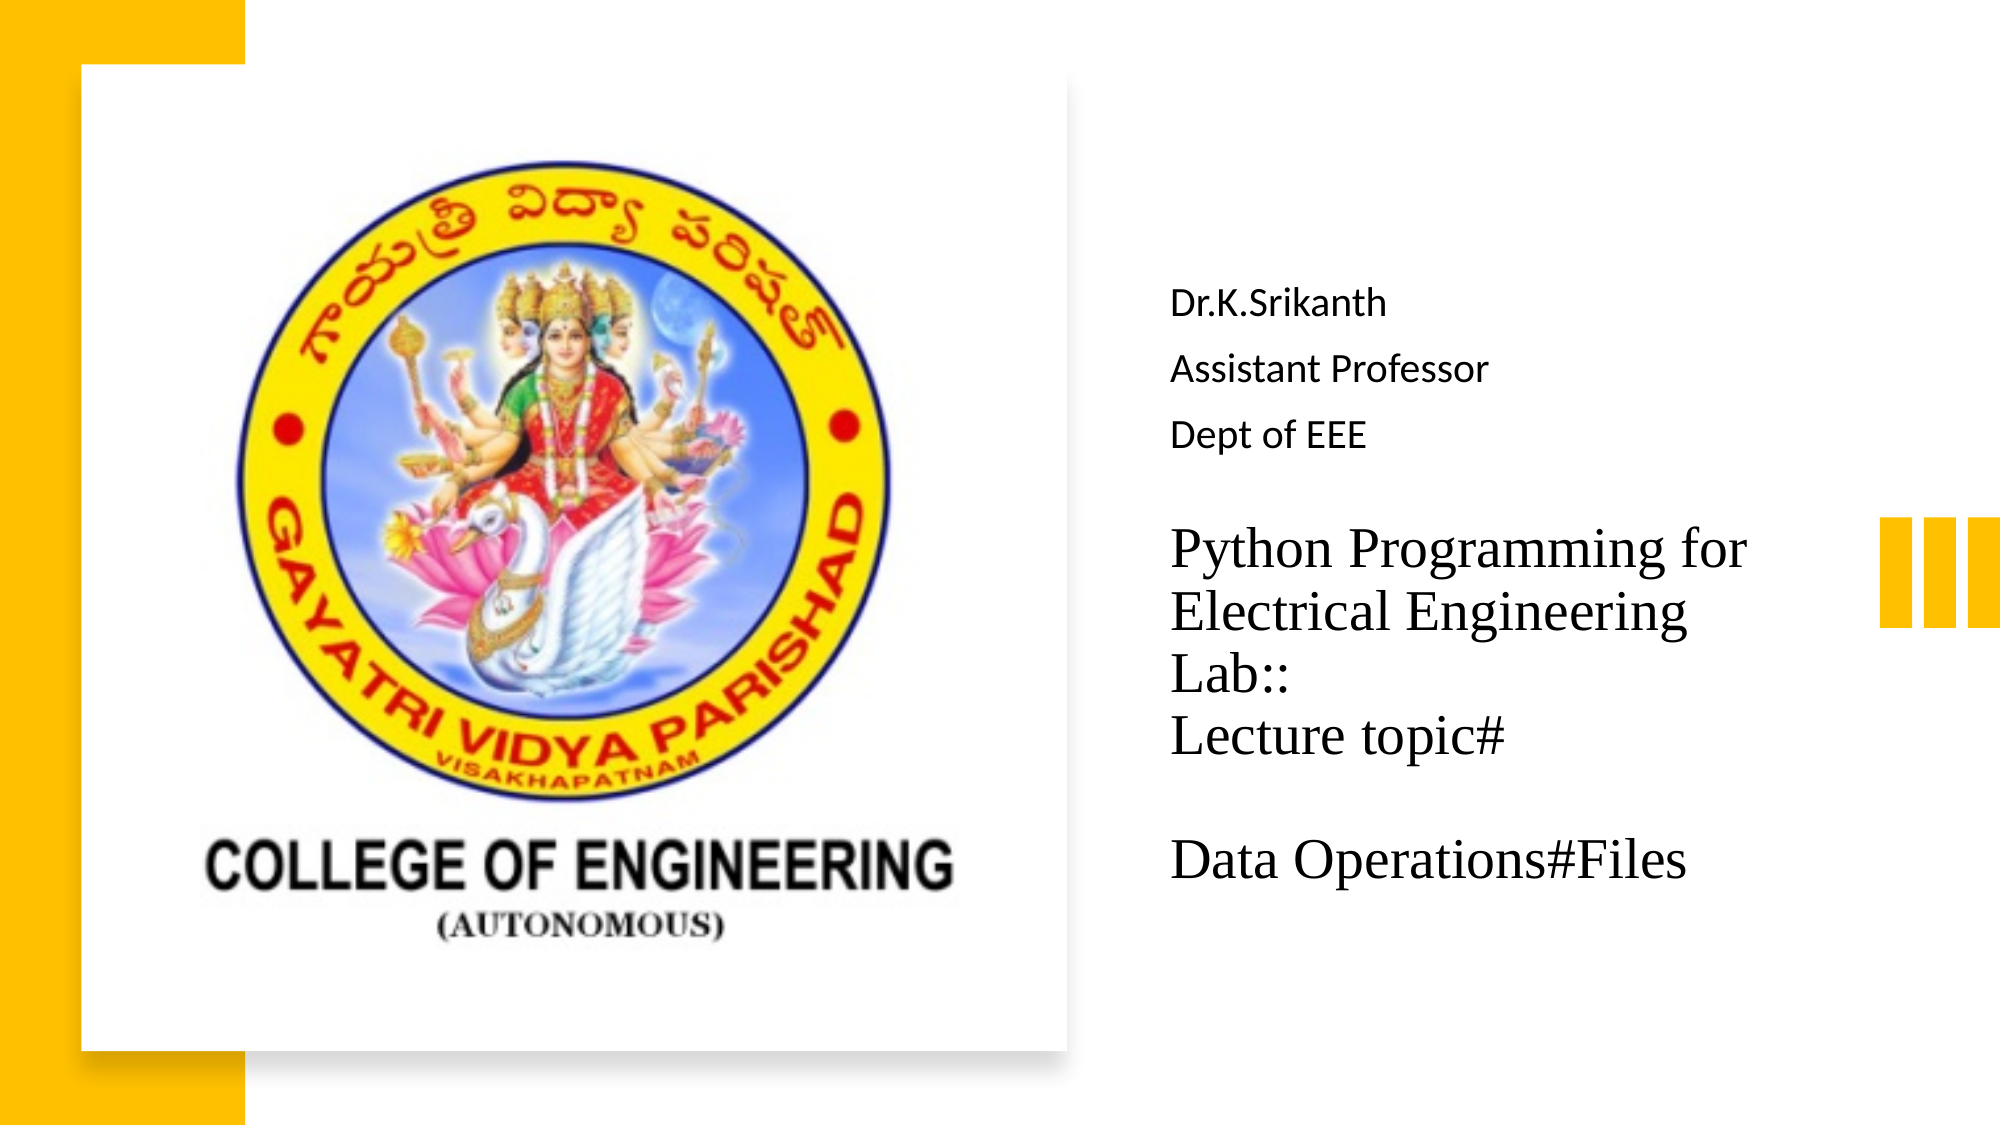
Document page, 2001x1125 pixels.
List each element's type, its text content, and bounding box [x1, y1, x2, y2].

text_box [246, 0, 2000, 1125]
text_box [80, 63, 1068, 1052]
text_box [0, 0, 246, 1125]
slide_number 14-Mar-23 [137, 1042, 588, 1103]
title Python Programming for Electrical Engineering Lab:: Lecture topic# Data Operations#Files [1155, 510, 1818, 903]
picture [120, 109, 1029, 1006]
subtitle Dr.K.Srikanth Assistant Professor Dept of EEE [1155, 184, 1818, 465]
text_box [1879, 517, 2000, 628]
